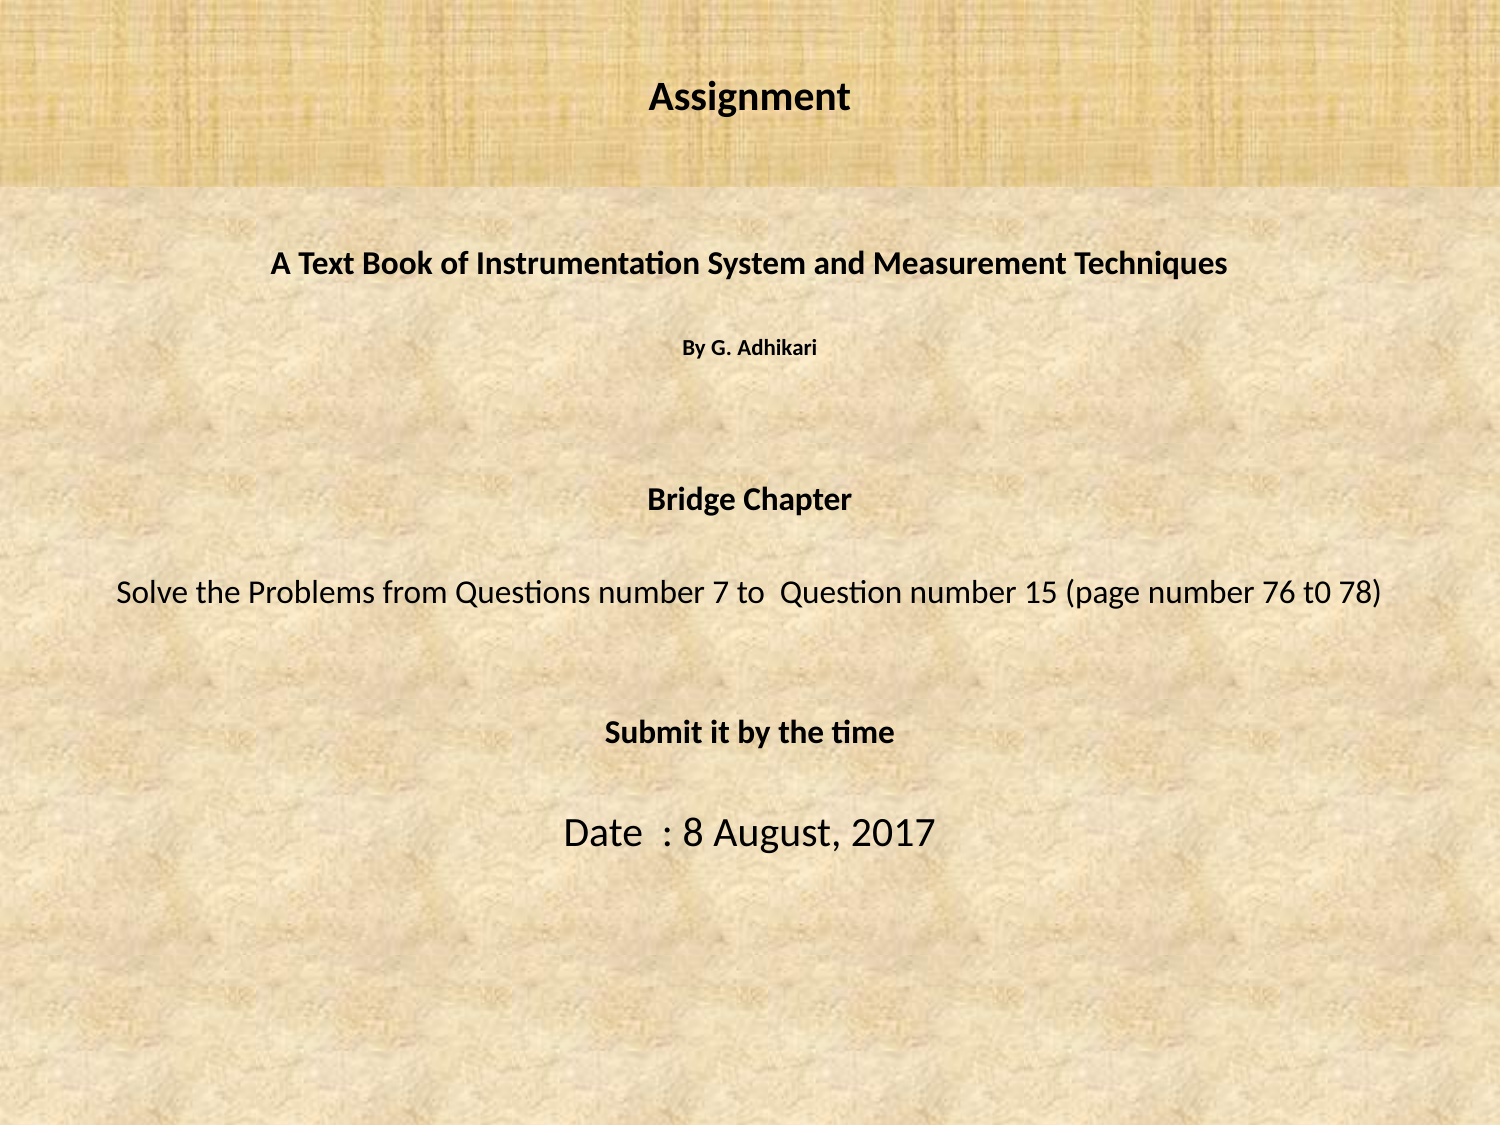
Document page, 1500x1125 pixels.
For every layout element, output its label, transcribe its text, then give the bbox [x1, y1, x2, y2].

list A Text Book of Instrumentation System and Measurement Techniques By G. Adhikari Bridge Chapter Solve the Problems from Questions number 7 to Question number 15 (page number 76 t0 78) Submit it by the time Date : 8 August, 2017 [0, 187, 1500, 1125]
title Assignment [0, 0, 1500, 187]
